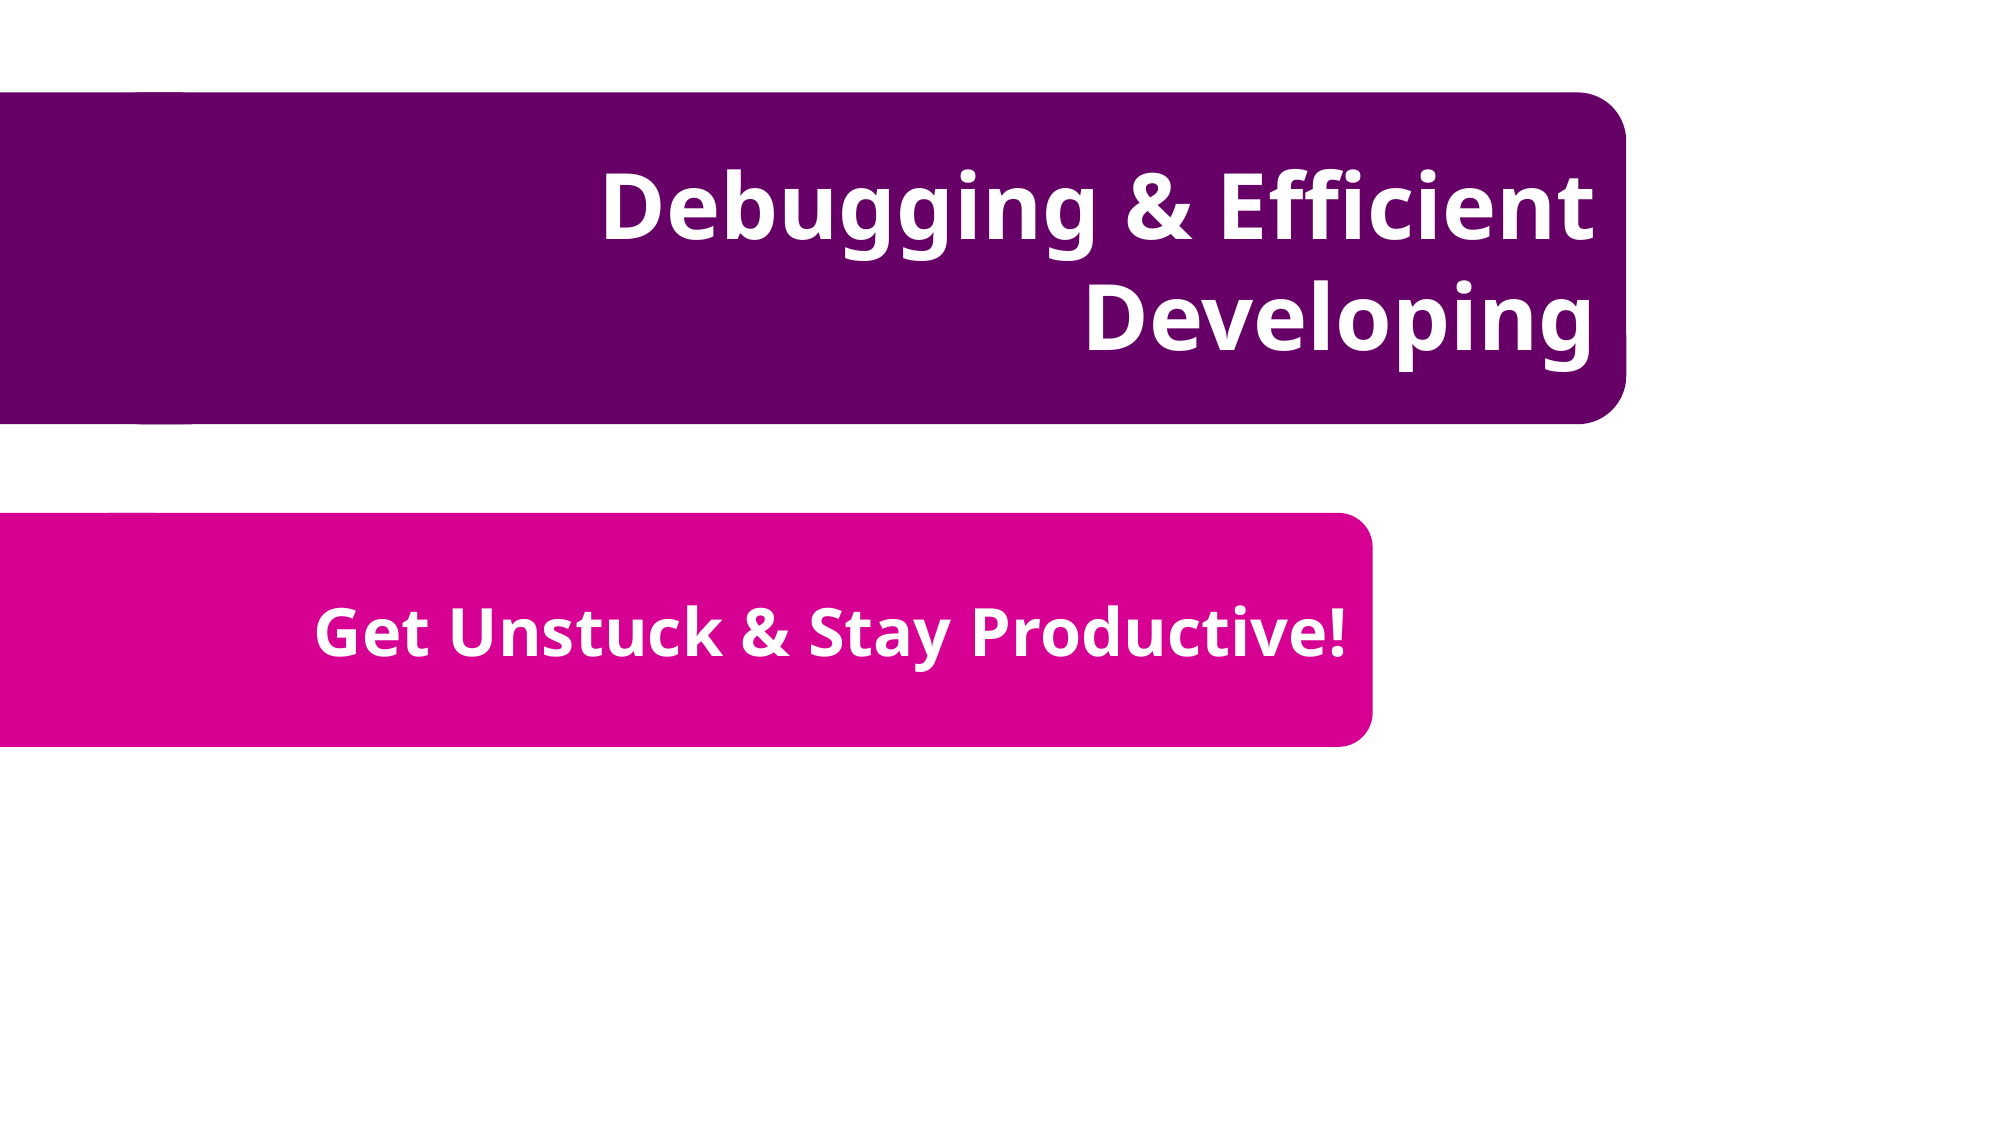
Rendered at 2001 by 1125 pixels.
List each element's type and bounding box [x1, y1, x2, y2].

text_box [0, 92, 1627, 425]
text_box [0, 512, 1373, 747]
